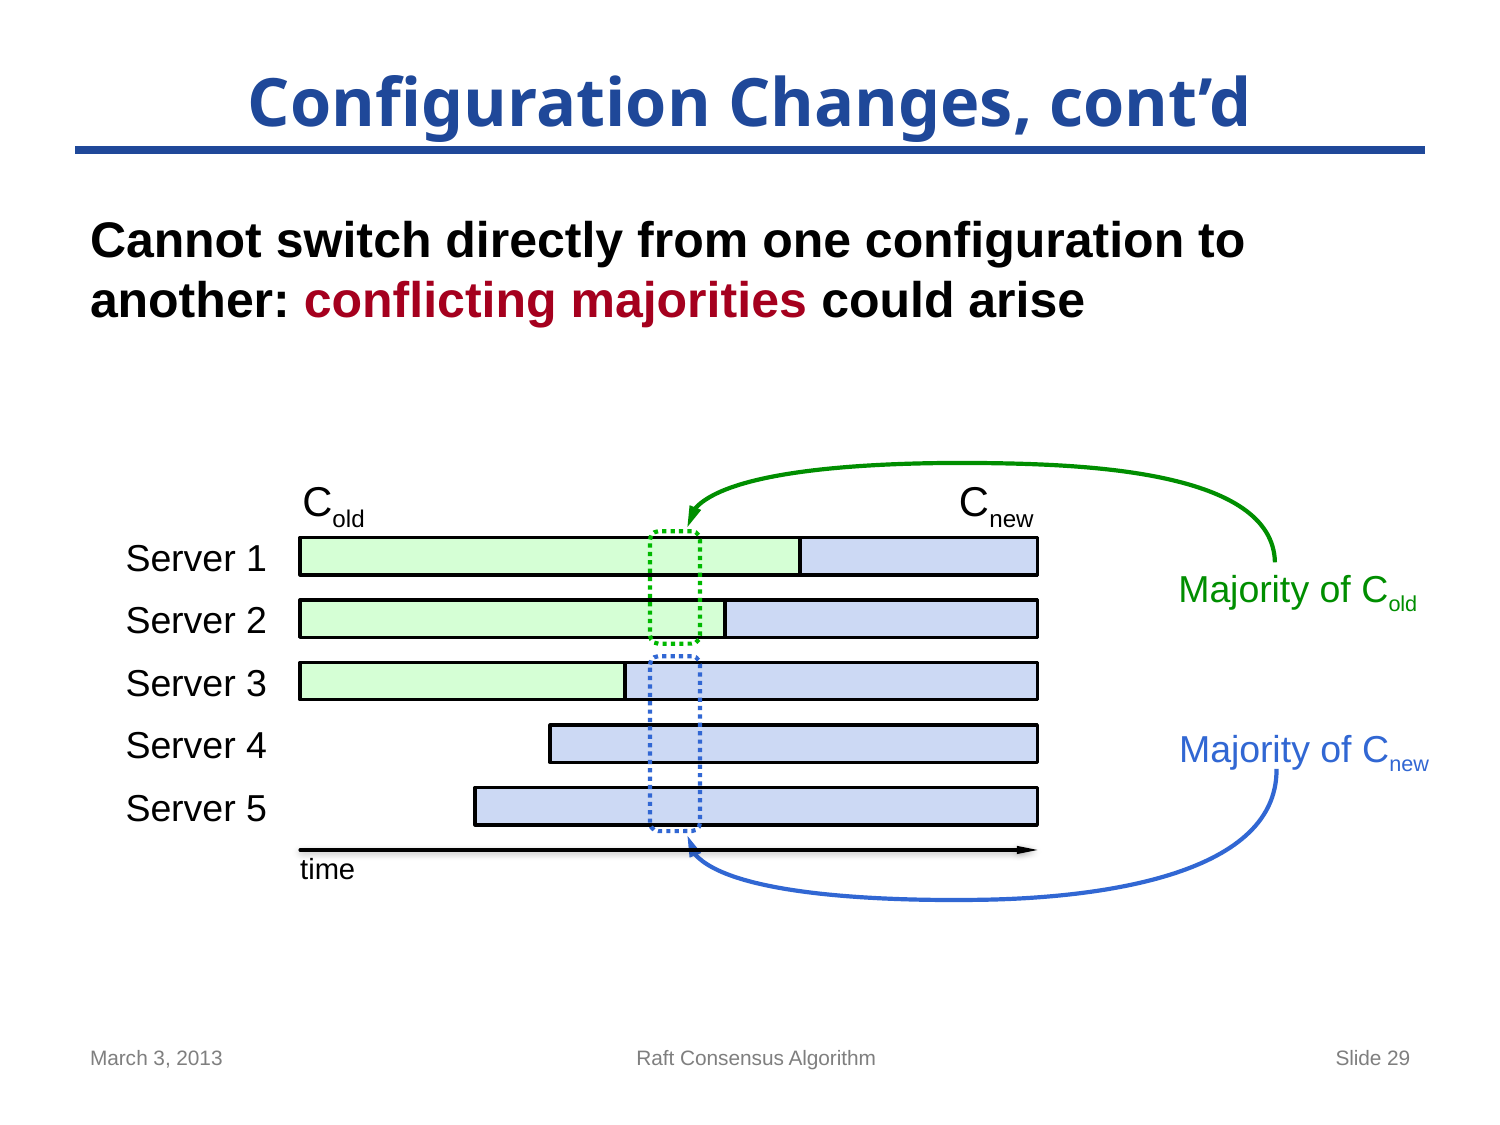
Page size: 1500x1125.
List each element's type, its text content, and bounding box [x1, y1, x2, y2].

text_box [298, 598, 650, 640]
text_box [701, 785, 1040, 827]
footer Raft Consensus Algorithm [474, 1037, 1038, 1103]
text_box [700, 598, 723, 640]
list Cannot switch directly from one configuration to another: conflicting majorities could arise [75, 200, 1425, 1005]
text_box [700, 660, 1040, 702]
text_box Server 4 [125, 720, 268, 767]
text_box Majority of Cnew [1179, 724, 1430, 777]
slide_number Slide 29 [1074, 1037, 1425, 1103]
text_box [701, 723, 1040, 765]
text_box [798, 535, 1040, 577]
text_box [687, 460, 1278, 563]
text_box Server 2 [125, 595, 268, 642]
text_box [473, 785, 650, 827]
text_box [687, 768, 1279, 903]
text_box [298, 535, 650, 577]
text_box [647, 529, 703, 646]
text_box time [299, 857, 356, 885]
text_box Server 5 [125, 783, 268, 829]
text_box Majority of Cold [1178, 564, 1418, 616]
text_box Server 3 [125, 658, 268, 704]
title Configuration Changes, cont’d [75, 50, 1425, 150]
text_box [623, 660, 650, 702]
text_box [647, 654, 703, 834]
text_box Cold [302, 474, 366, 532]
text_box [700, 535, 798, 577]
text_box [548, 723, 650, 765]
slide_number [75, 1037, 425, 1103]
text_box [723, 598, 1040, 640]
text_box Server 1 [125, 533, 268, 579]
text_box [298, 660, 623, 702]
